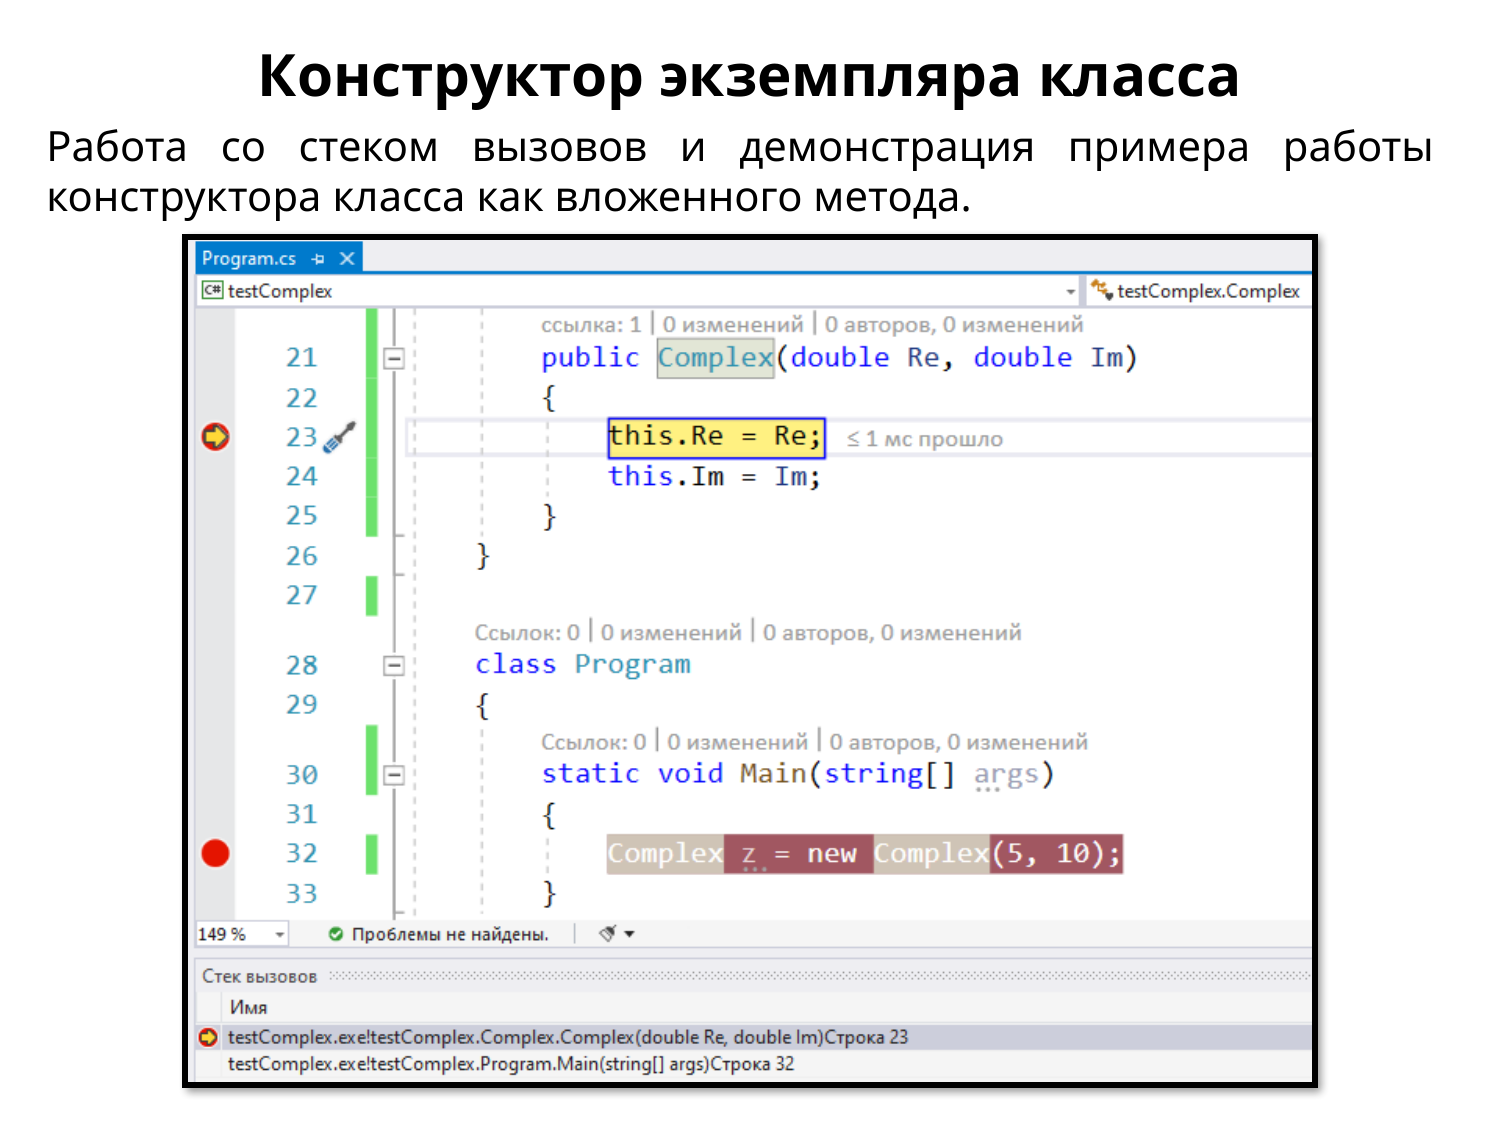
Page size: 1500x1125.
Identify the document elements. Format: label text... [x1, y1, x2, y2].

text_box Работа со стеком вызовов и демонстрация примера работы конструктора класса как вложенного метода. [31, 112, 1450, 228]
text_box Конструктор экземпляра класса [17, 30, 1483, 116]
picture [188, 239, 1312, 1083]
